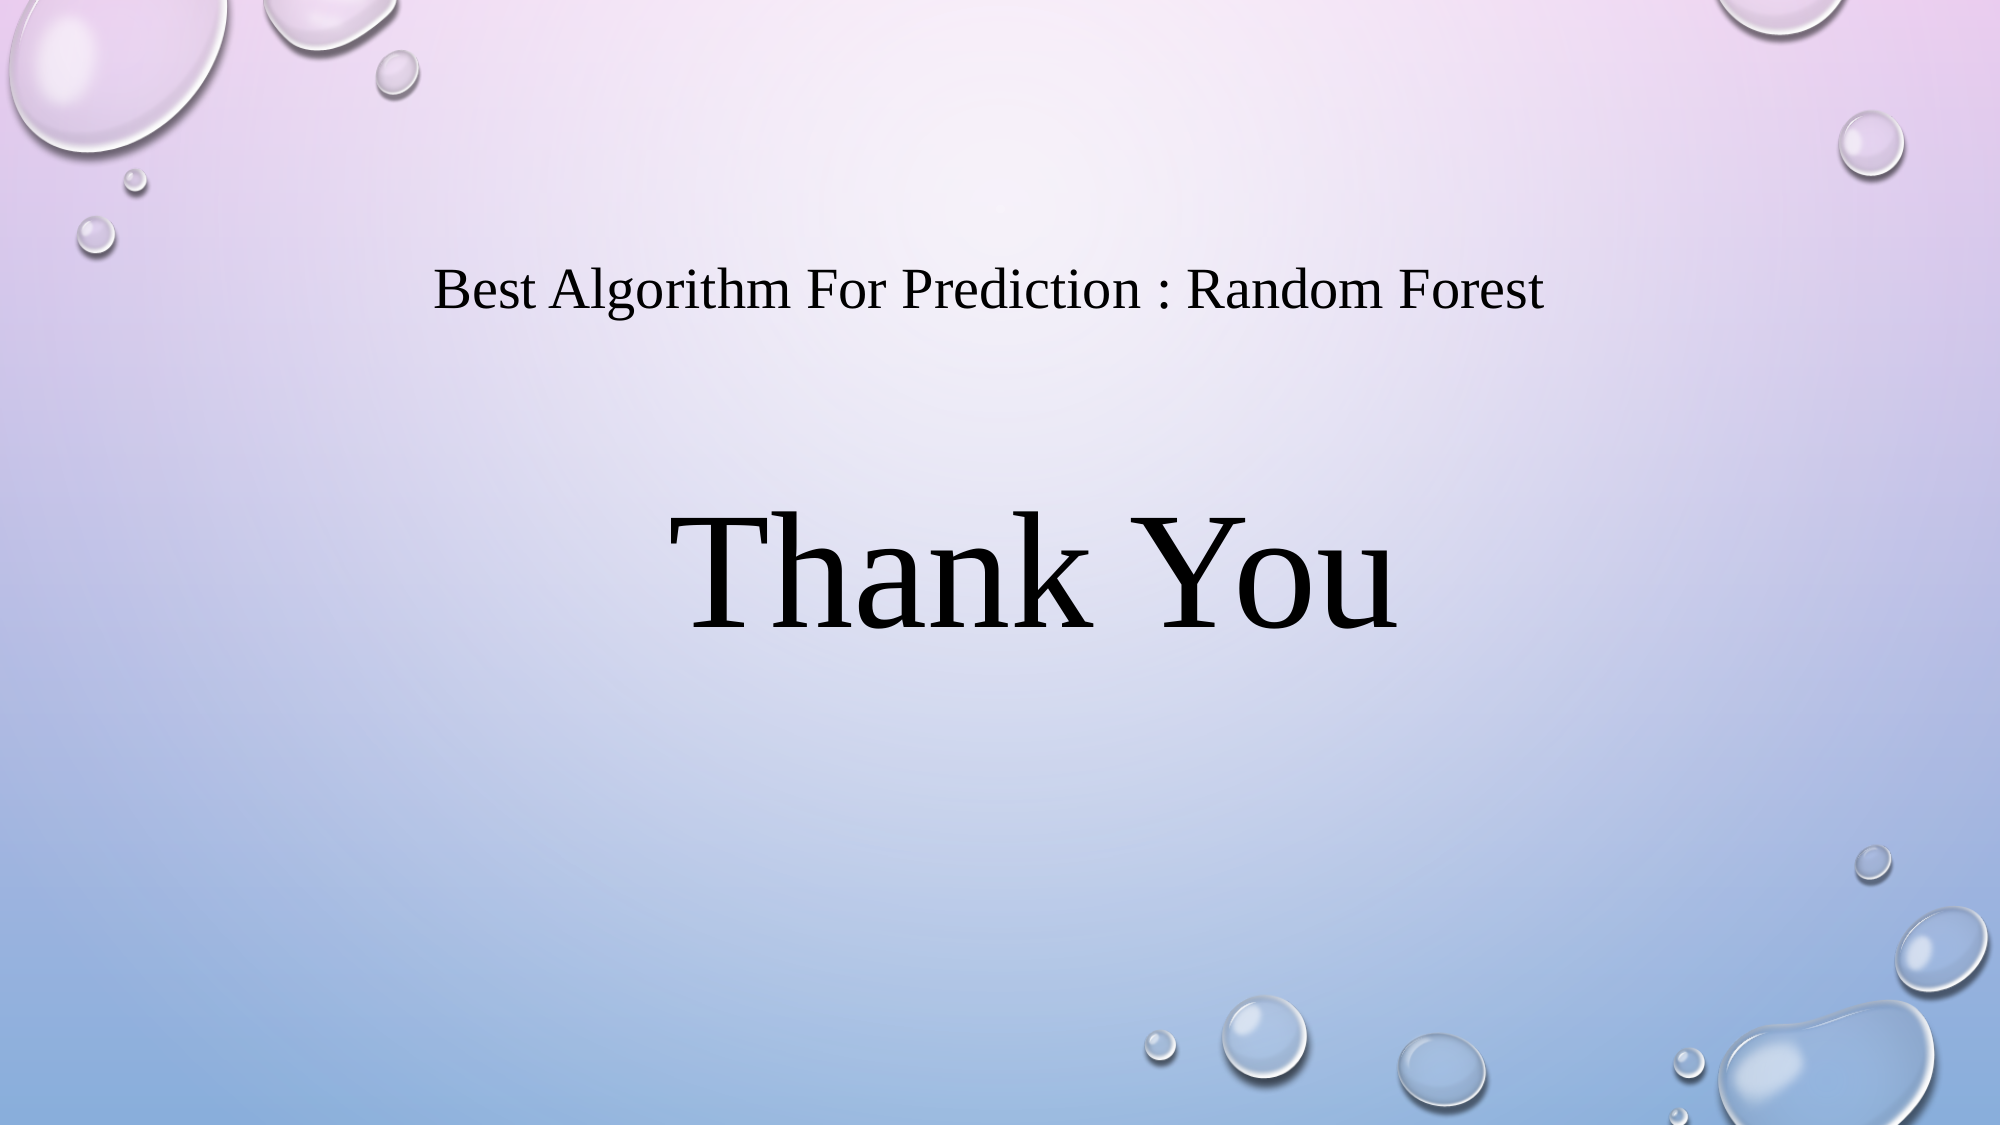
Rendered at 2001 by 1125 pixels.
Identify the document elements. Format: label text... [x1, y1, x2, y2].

text_box Thank You [654, 453, 1836, 669]
picture [0, 0, 2000, 1125]
text_box Best Algorithm For Prediction : Random Forest [418, 242, 1674, 328]
